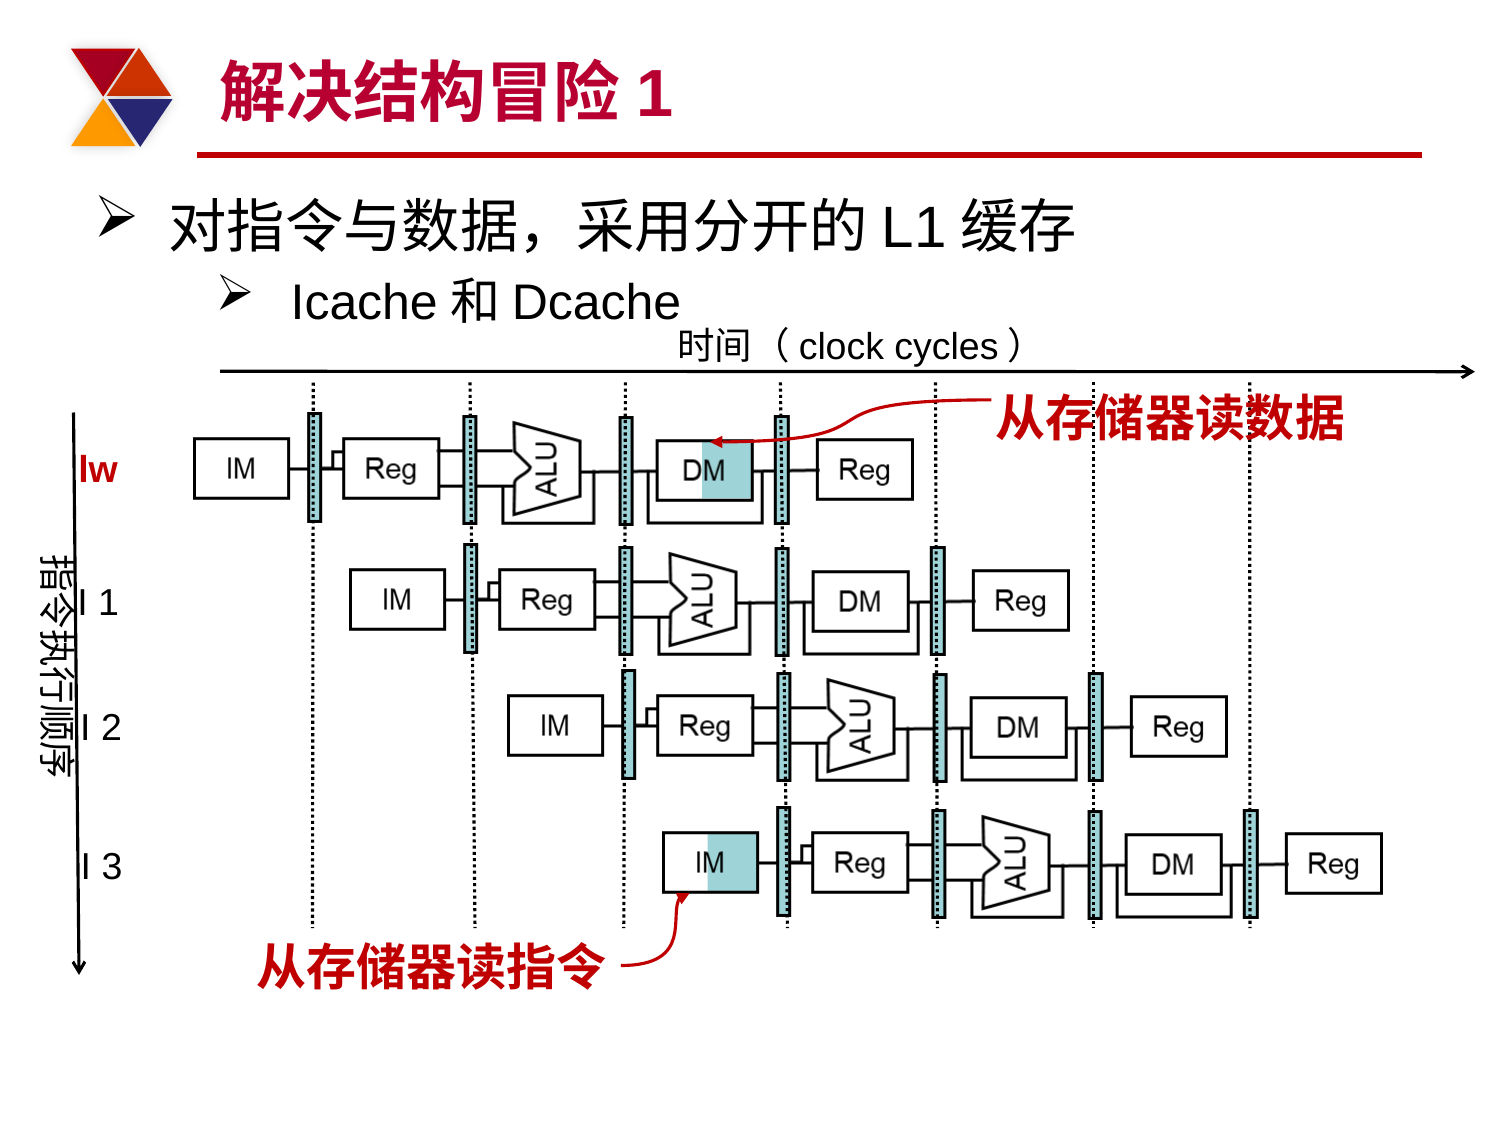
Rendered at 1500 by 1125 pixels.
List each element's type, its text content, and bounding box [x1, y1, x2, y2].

picture [788, 543, 935, 657]
picture [1094, 669, 1228, 783]
text_box I 3 [80, 834, 236, 895]
picture [1094, 806, 1249, 920]
picture [626, 412, 780, 526]
text_box I 2 [80, 695, 236, 756]
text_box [73, 412, 80, 975]
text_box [709, 399, 992, 443]
title 解决结构冒险1 [204, 36, 1405, 137]
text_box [623, 893, 690, 966]
text_box 指令执行顺序 [80, 756, 89, 834]
picture [662, 806, 780, 920]
text_box lw [63, 437, 73, 498]
text_box I 1 [80, 570, 233, 630]
picture [507, 669, 623, 783]
picture [938, 669, 1093, 783]
text_box 时间（clock cycles） [662, 314, 1094, 371]
text_box 指令执行顺序 [12, 539, 73, 878]
picture [475, 412, 623, 526]
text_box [780, 443, 788, 929]
picture [1250, 806, 1383, 920]
picture [349, 543, 469, 657]
picture [314, 412, 469, 526]
list 对指令与数据，采用分开的L1缓存 Icache和Dcache [79, 181, 1422, 1075]
picture [475, 543, 623, 657]
picture [788, 806, 935, 920]
text_box I 3 [65, 834, 73, 895]
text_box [780, 382, 788, 399]
text_box 从存储器读数据 [980, 379, 1360, 455]
text_box 从存储器读指令 [241, 928, 621, 1003]
text_box lw [80, 437, 193, 498]
picture [193, 412, 312, 526]
text_box I 2 [65, 695, 73, 756]
picture [626, 543, 780, 657]
text_box 指令执行顺序 [80, 539, 89, 570]
picture [938, 543, 1070, 657]
text_box I 1 [62, 570, 73, 630]
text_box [469, 382, 475, 929]
picture [626, 669, 780, 783]
picture [788, 443, 914, 526]
picture [788, 669, 935, 783]
picture [938, 806, 1093, 920]
text_box 指令执行顺序 [80, 630, 89, 695]
